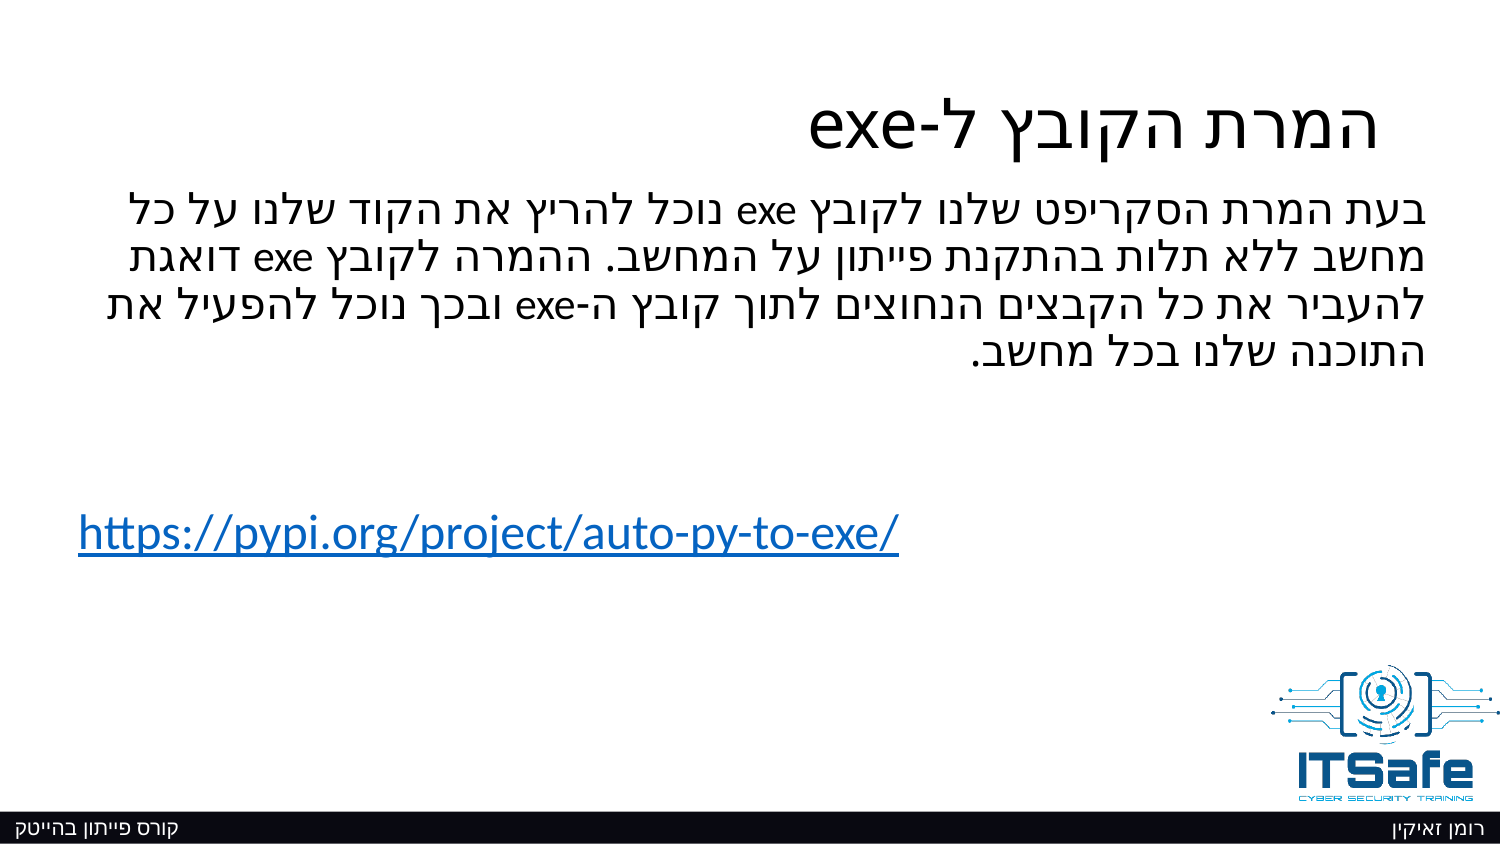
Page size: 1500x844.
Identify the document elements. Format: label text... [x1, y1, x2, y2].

text_box https://pypi.org/project/auto-py-to-exe/ [63, 492, 915, 568]
list בעת המרת הסקריפט שלנו לקובץ exe נוכל להריץ את הקוד שלנו על כל מחשב ללא תלות בהתקנת פייתון על המחשב. ההמרה לקובץ exe דואגת להעביר את כל הקבצים הנחוצים לתוך קובץ ה-exe ובכך נוכל להפעיל את התוכנה שלנו בכל מחשב. [57, 179, 1443, 807]
picture [1443, 665, 1500, 801]
title המרת הקובץ ל-exe [103, 44, 1397, 179]
